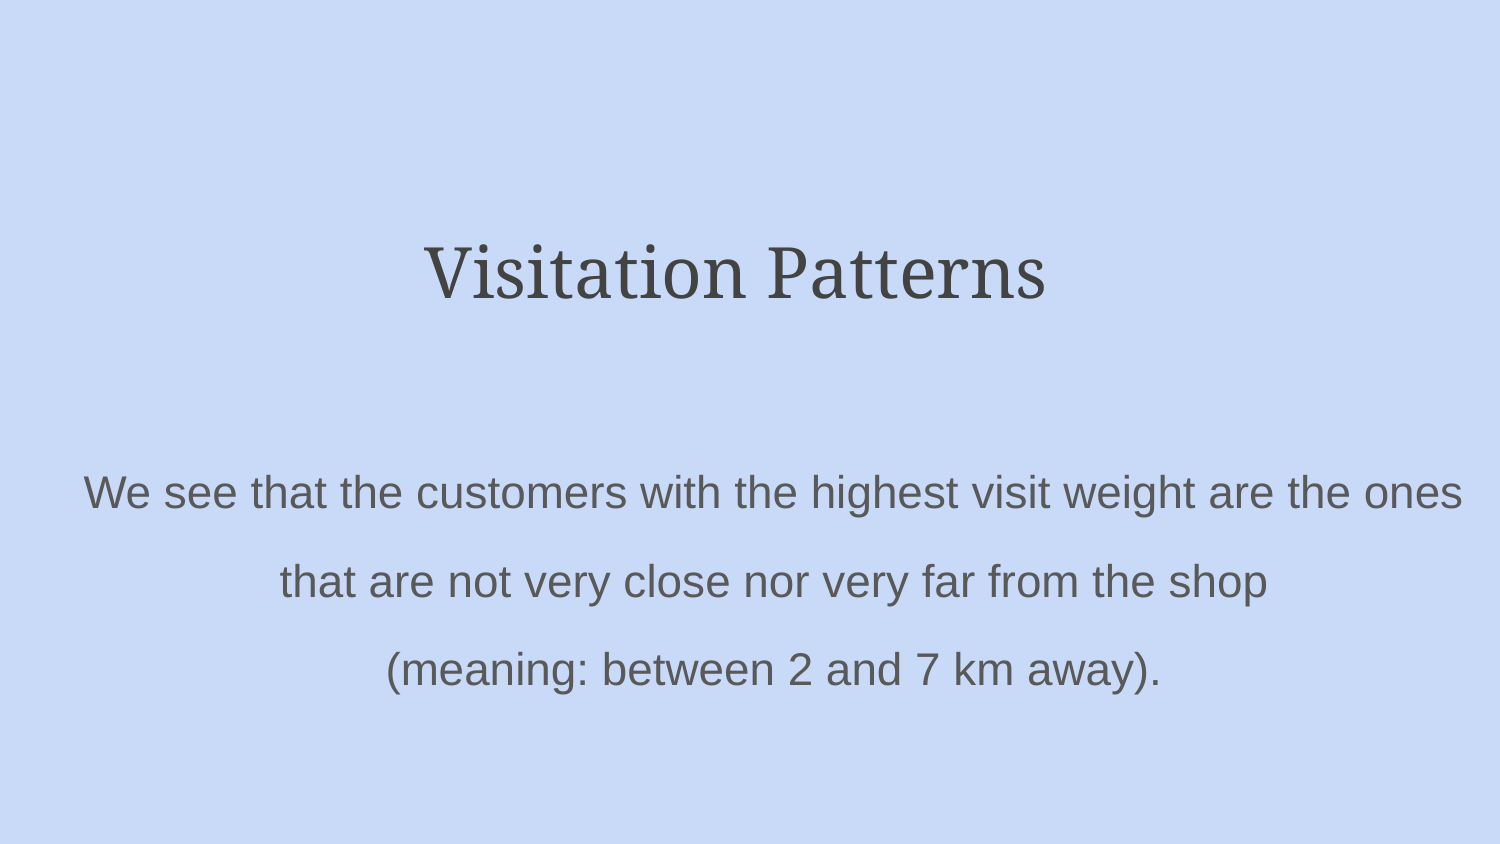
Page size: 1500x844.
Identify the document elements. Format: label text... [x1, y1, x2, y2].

list We see that the customers with the highest visit weight are the ones that are not very close nor very far from the shop (meaning: between 2 and 7 km away). [0, 439, 1487, 722]
title Visitation Patterns [37, 212, 1436, 307]
